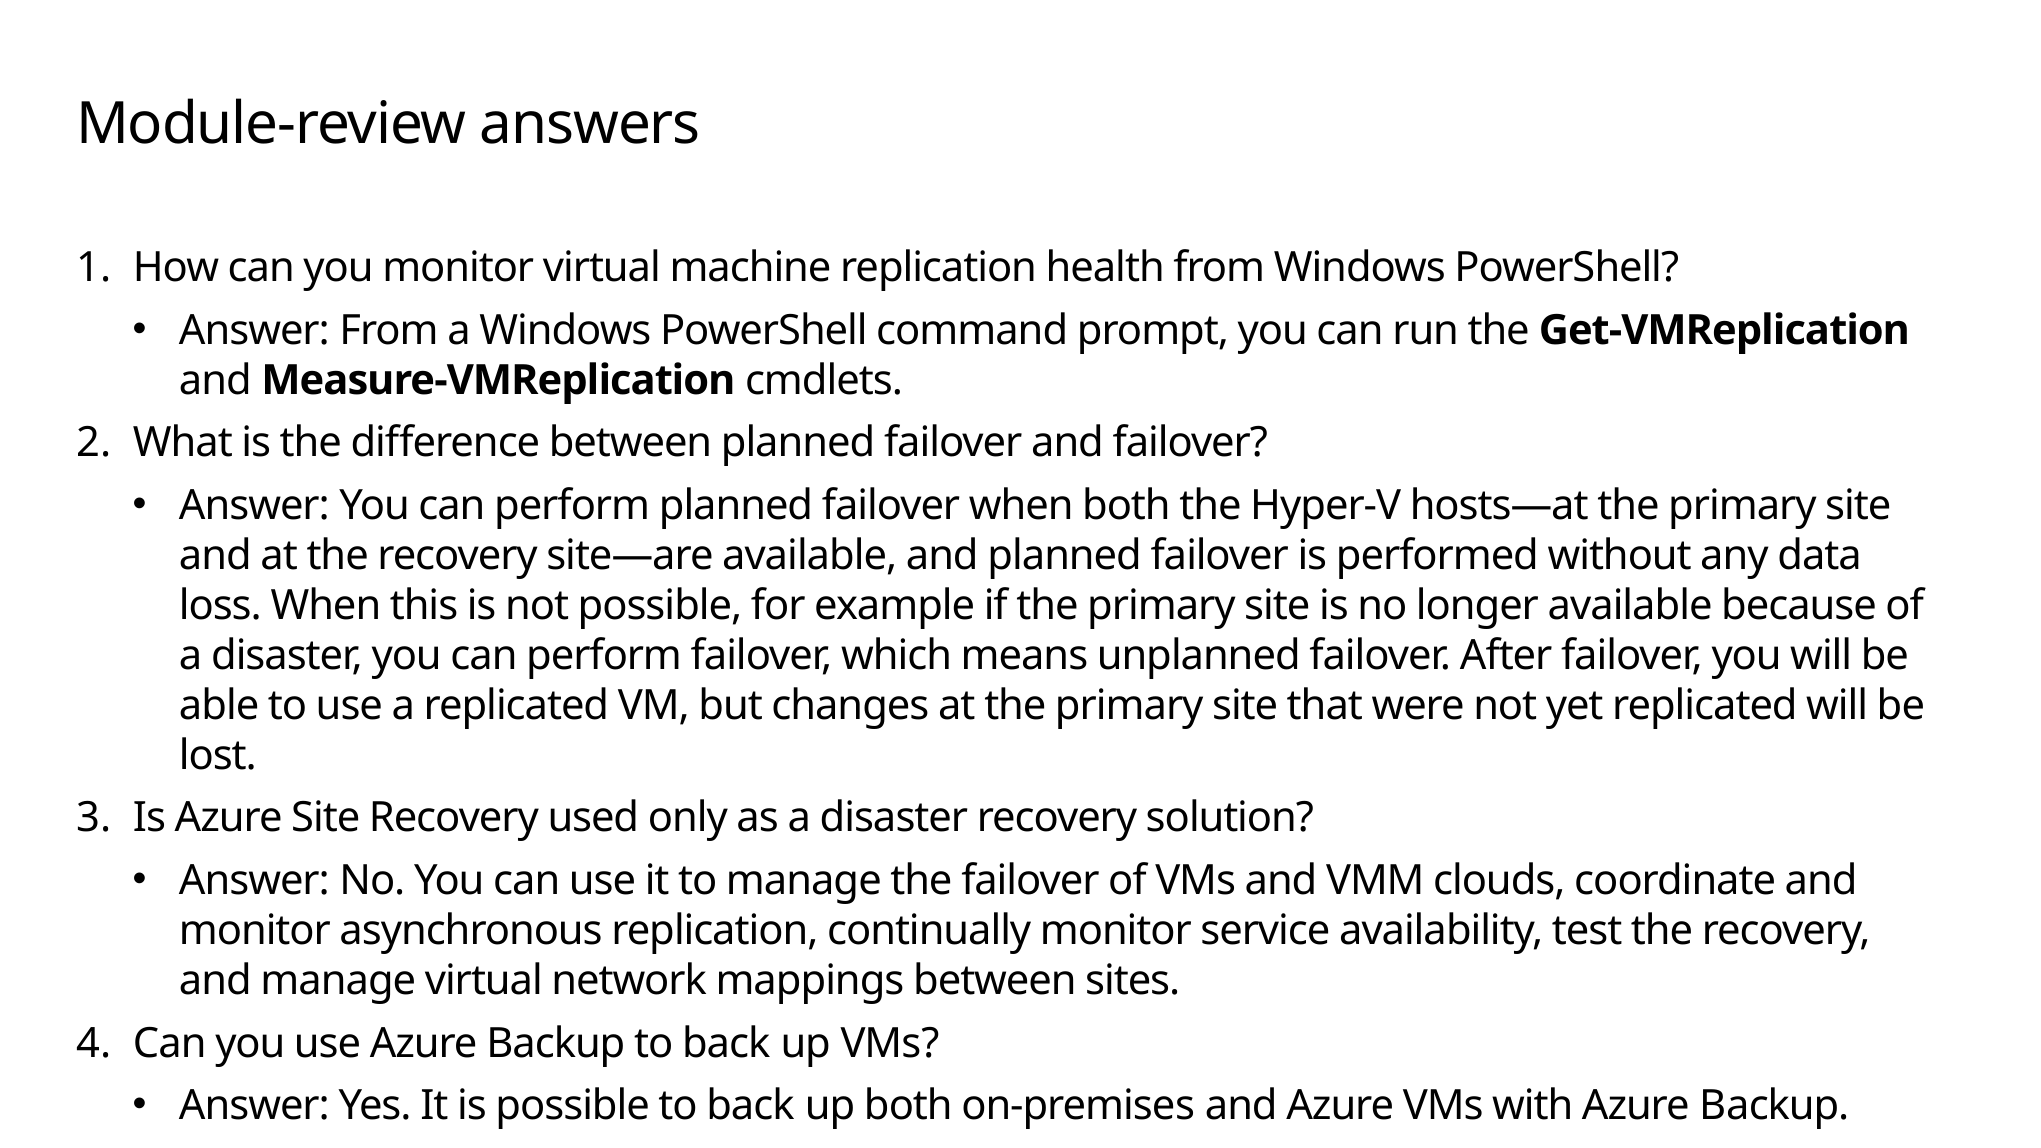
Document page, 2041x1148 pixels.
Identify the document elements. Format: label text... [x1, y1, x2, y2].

list How can you monitor virtual machine replication health from Windows PowerShell? Answer: From a Windows PowerShell command prompt, you can run the Get-VMReplication and Measure-VMReplication cmdlets. What is the difference between planned failover and failover? Answer: You can perform planned failover when both the Hyper-V hosts—at the primary site and at the recovery site—are available, and planned failover is performed without any data loss. When this is not possible, for example if the primary site is no longer available because of a disaster, you can perform failover, which means unplanned failover. After failover, you will be able to use a replicated VM, but changes at the primary site that were not yet replicated will be lost. Is Azure Site Recovery used only as a disaster recovery solution? Answer: No. You can use it to manage the failover of VMs and VMM clouds, coordinate and monitor asynchronous replication, continually monitor service availability, test the recovery, and manage virtual network mappings between sites. Can you use Azure Backup to back up VMs? Answer: Yes. It is possible to back up both on-premises and Azure VMs with Azure Backup. [76, 240, 1956, 1074]
title Module-review answers [76, 93, 1968, 161]
